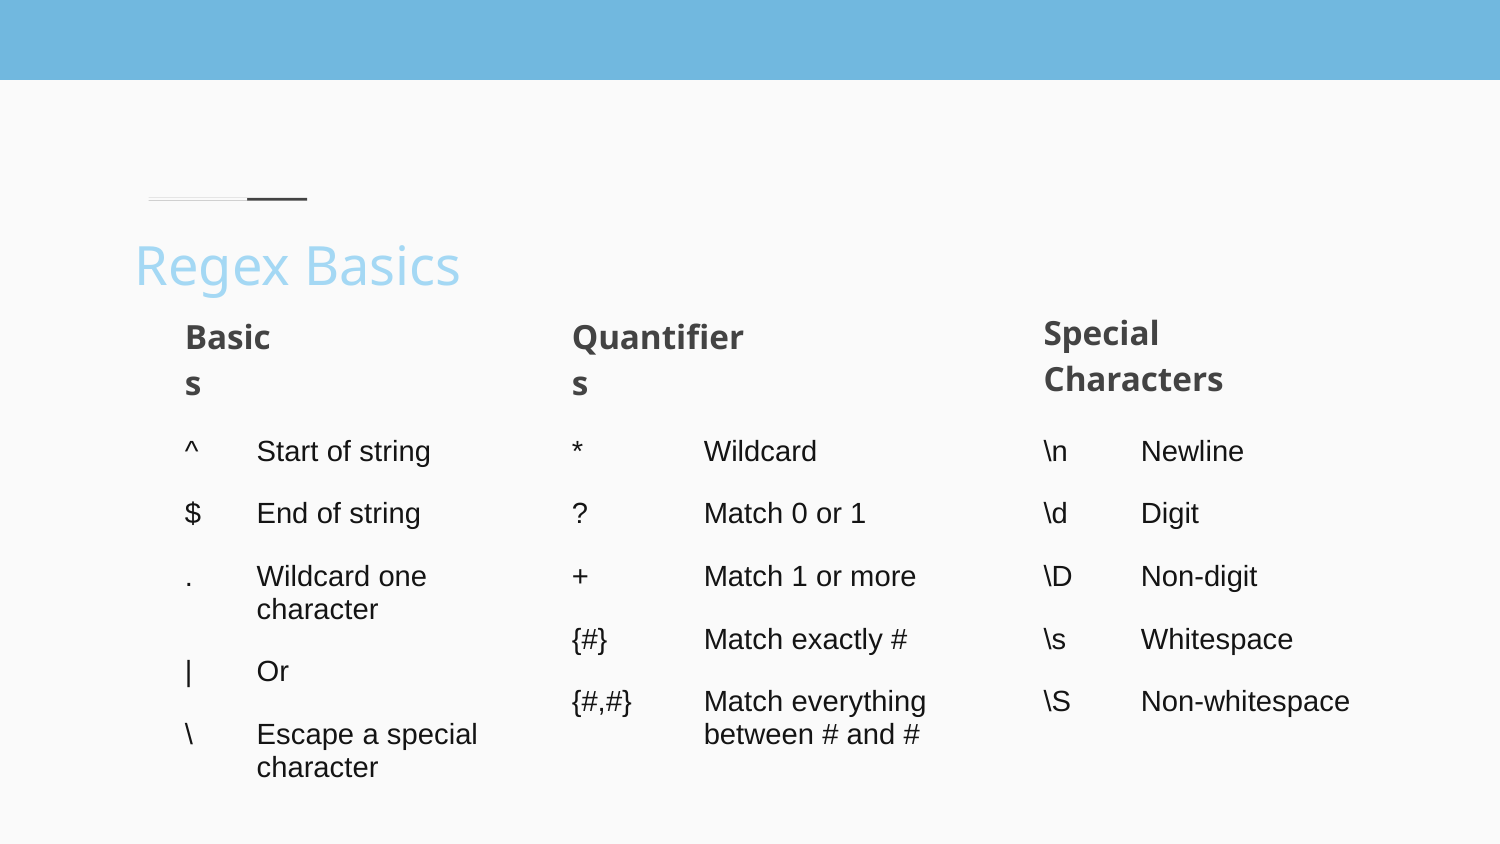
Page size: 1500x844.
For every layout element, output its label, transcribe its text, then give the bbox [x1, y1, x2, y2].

table_header Start of string [242, 420, 530, 482]
title Regex Basics [119, 216, 1381, 305]
table_cell Whitespace [1126, 608, 1381, 670]
table_cell \ [170, 703, 242, 799]
table_cell + [557, 545, 689, 608]
table_cell . [170, 545, 242, 641]
list Special Characters [1028, 291, 1269, 380]
table_cell End of string [242, 482, 530, 545]
table_cell \S [1029, 670, 1126, 733]
list Quantifiers [556, 295, 775, 376]
table_cell Or [242, 641, 530, 703]
table_cell \d [1029, 482, 1126, 545]
table_cell {#} [557, 608, 689, 670]
table_cell Match 1 or more [689, 545, 980, 608]
table_cell Digit [1126, 482, 1381, 545]
table_header Wildcard [689, 420, 980, 482]
table_cell Match exactly # [689, 608, 980, 670]
table_cell Wildcard one character [242, 545, 530, 641]
table_cell | [170, 641, 242, 703]
table_cell \s [1029, 608, 1126, 670]
table_cell Non-whitespace [1126, 670, 1381, 733]
table_header \n [1029, 420, 1126, 482]
table_header * [557, 420, 689, 482]
table_cell Match everything between # and # [689, 670, 980, 766]
table_header Newline [1126, 420, 1381, 482]
list Basics [169, 295, 293, 376]
table_cell ? [557, 482, 689, 545]
table_cell \D [1029, 545, 1126, 608]
table_header ^ [170, 420, 242, 482]
table_cell Non-digit [1126, 545, 1381, 608]
table_cell Match 0 or 1 [689, 482, 980, 545]
table_cell {#,#} [557, 670, 689, 766]
table_cell Escape a special character [242, 703, 530, 799]
table_cell $ [170, 482, 242, 545]
